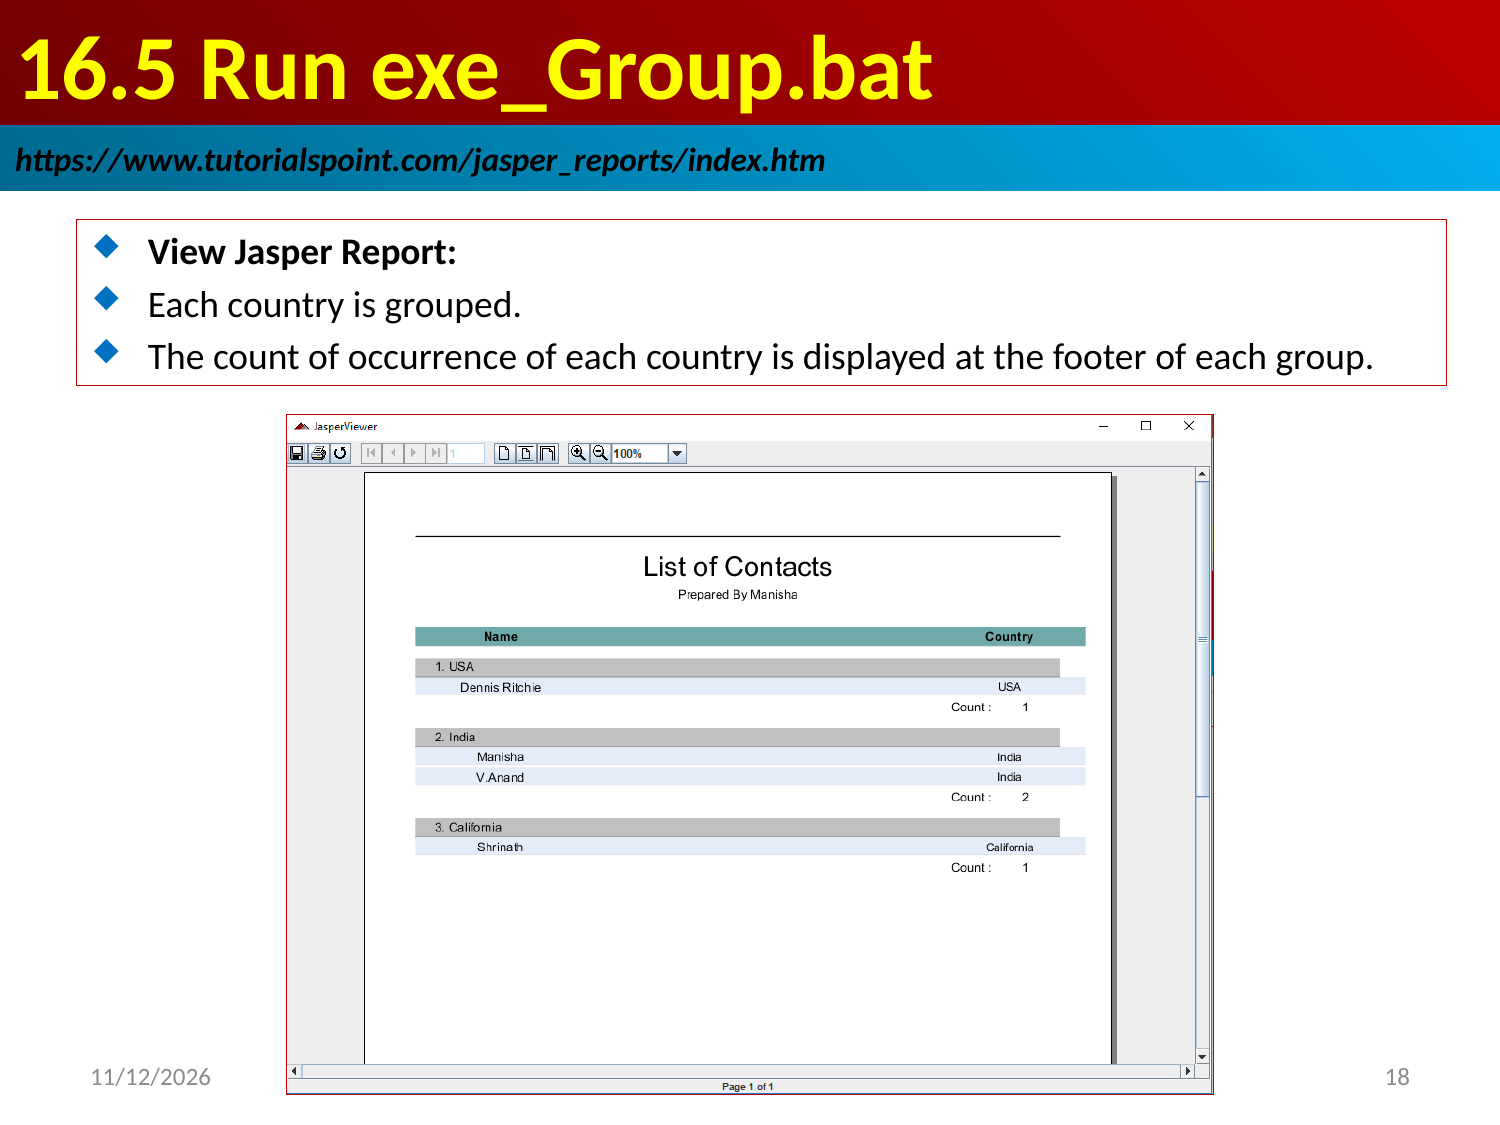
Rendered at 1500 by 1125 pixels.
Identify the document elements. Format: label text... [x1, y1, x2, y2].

subtitle View Jasper Report: Each country is grouped. The count of occurrence of each country is displayed at the footer of each group. [76, 219, 1447, 386]
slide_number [75, 1042, 425, 1109]
text_box https://www.tutorialspoint.com/jasper_reports/index.htm [0, 125, 1500, 191]
picture [286, 414, 1214, 1096]
title 16.5 Run exe_Group.bat [0, 0, 1500, 125]
slide_number 18 [1074, 1042, 1425, 1109]
